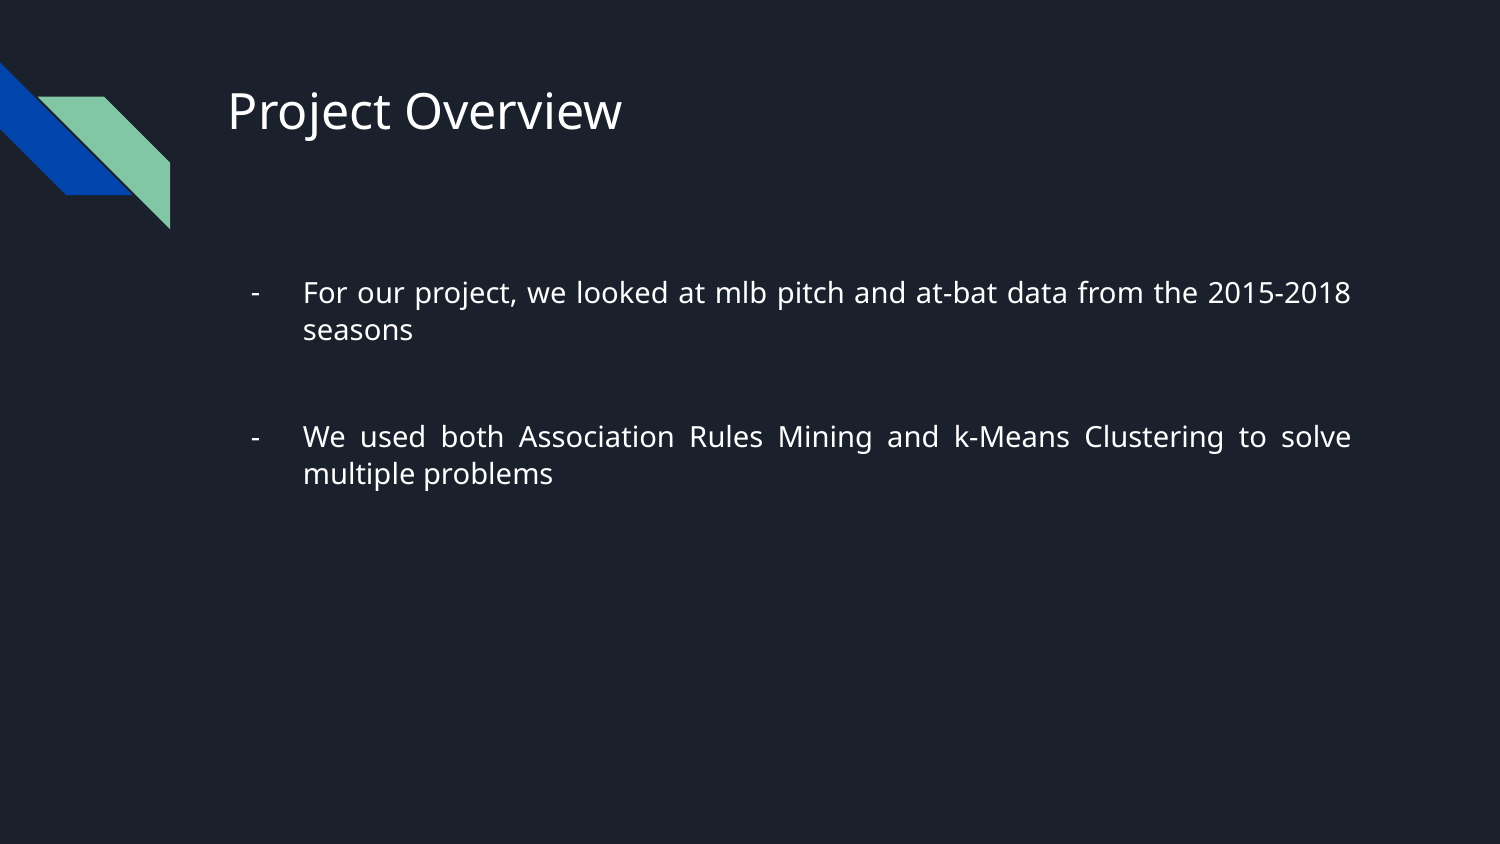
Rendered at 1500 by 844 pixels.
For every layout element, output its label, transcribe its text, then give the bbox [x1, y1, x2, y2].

title Project Overview [212, 64, 1368, 215]
list For our project, we looked at mlb pitch and at-bat data from the 2015-2018 seasons We used both Association Rules Mining and k-Means Clustering to solve multiple problems [212, 257, 1368, 735]
